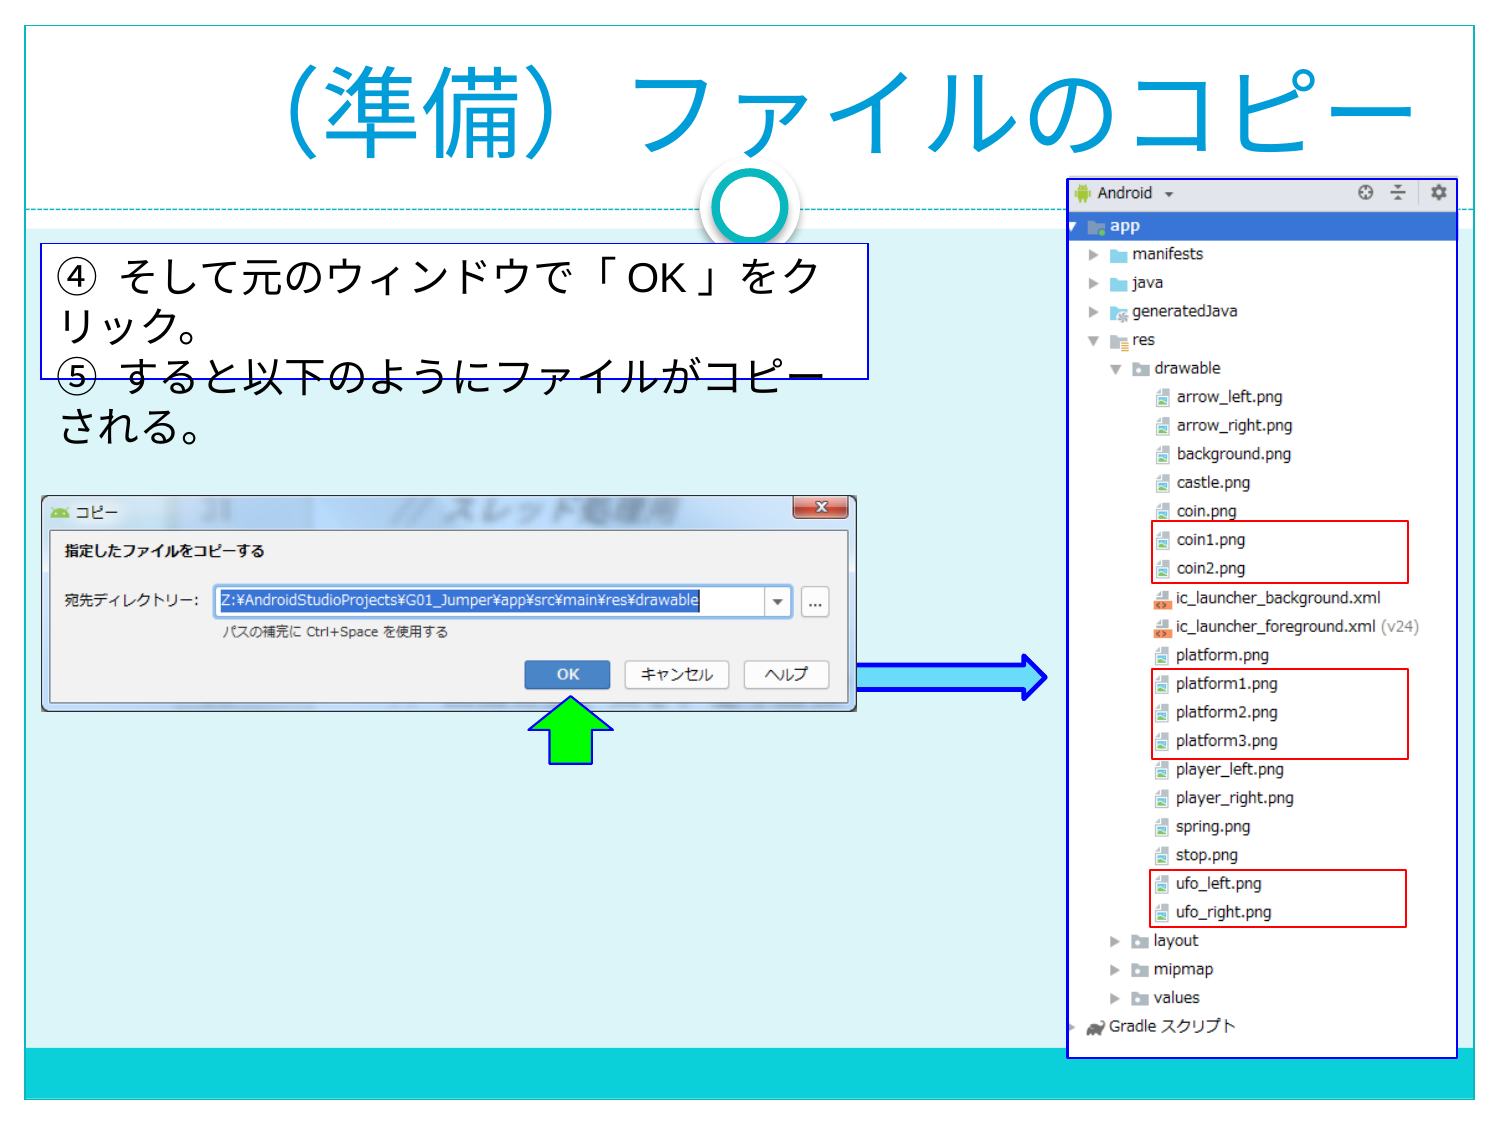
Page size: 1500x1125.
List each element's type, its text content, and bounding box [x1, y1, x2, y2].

text_box ④ そして元のウィンドウで「OK」をクリック。 ⑤ すると以下のようにファイルがコピーされる。 [41, 243, 869, 380]
text_box [863, 655, 1046, 699]
text_box （準備）ファイルのコピー [207, 42, 1437, 178]
picture [40, 495, 857, 712]
picture [1067, 174, 1459, 1059]
text_box [524, 724, 618, 769]
